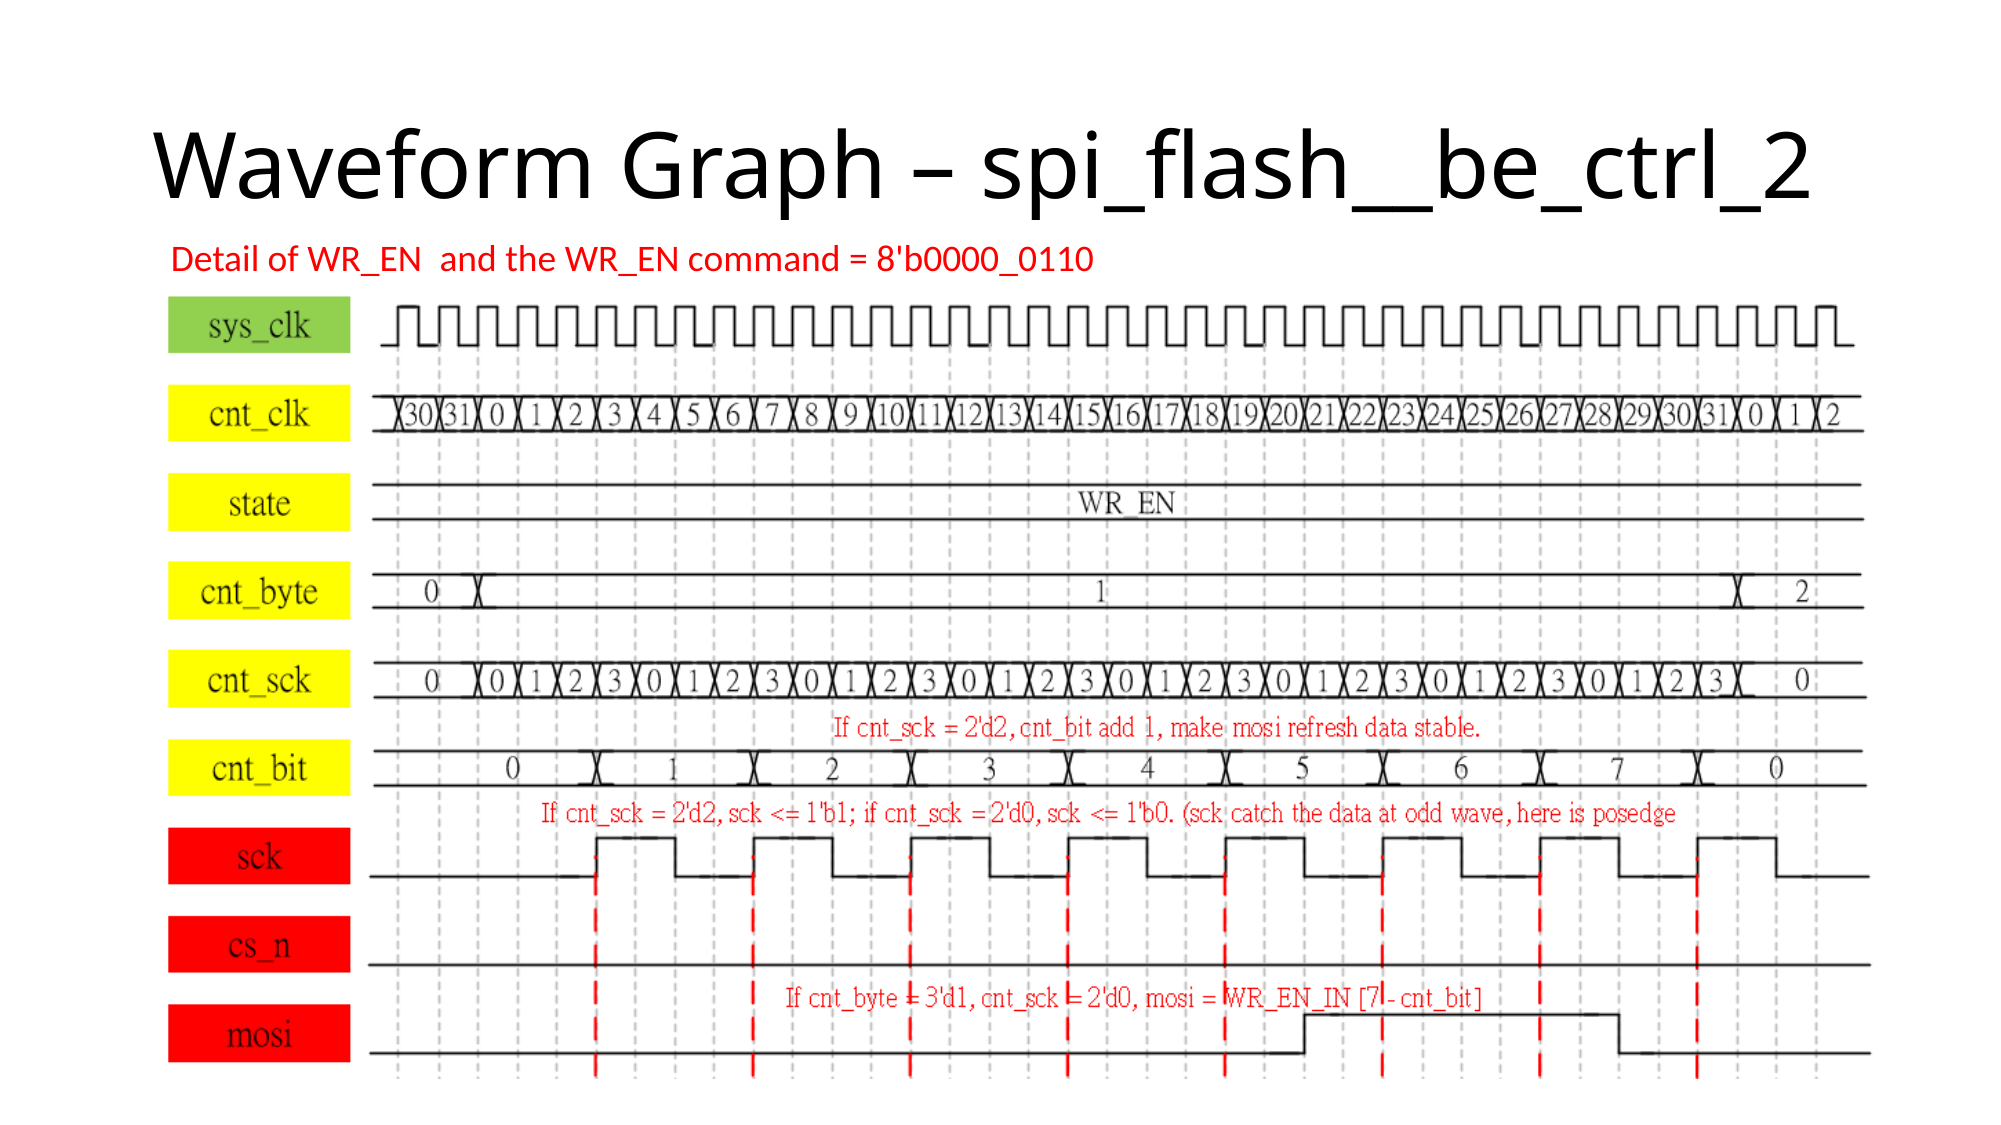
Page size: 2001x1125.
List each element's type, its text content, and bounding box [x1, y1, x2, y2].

picture [156, 287, 1882, 1079]
title Waveform Graph – spi_flash__be_ctrl_2 [137, 59, 1863, 278]
text_box Detail of WR_EN and the WR_EN command = 8'b0000_0110 [156, 226, 1331, 287]
